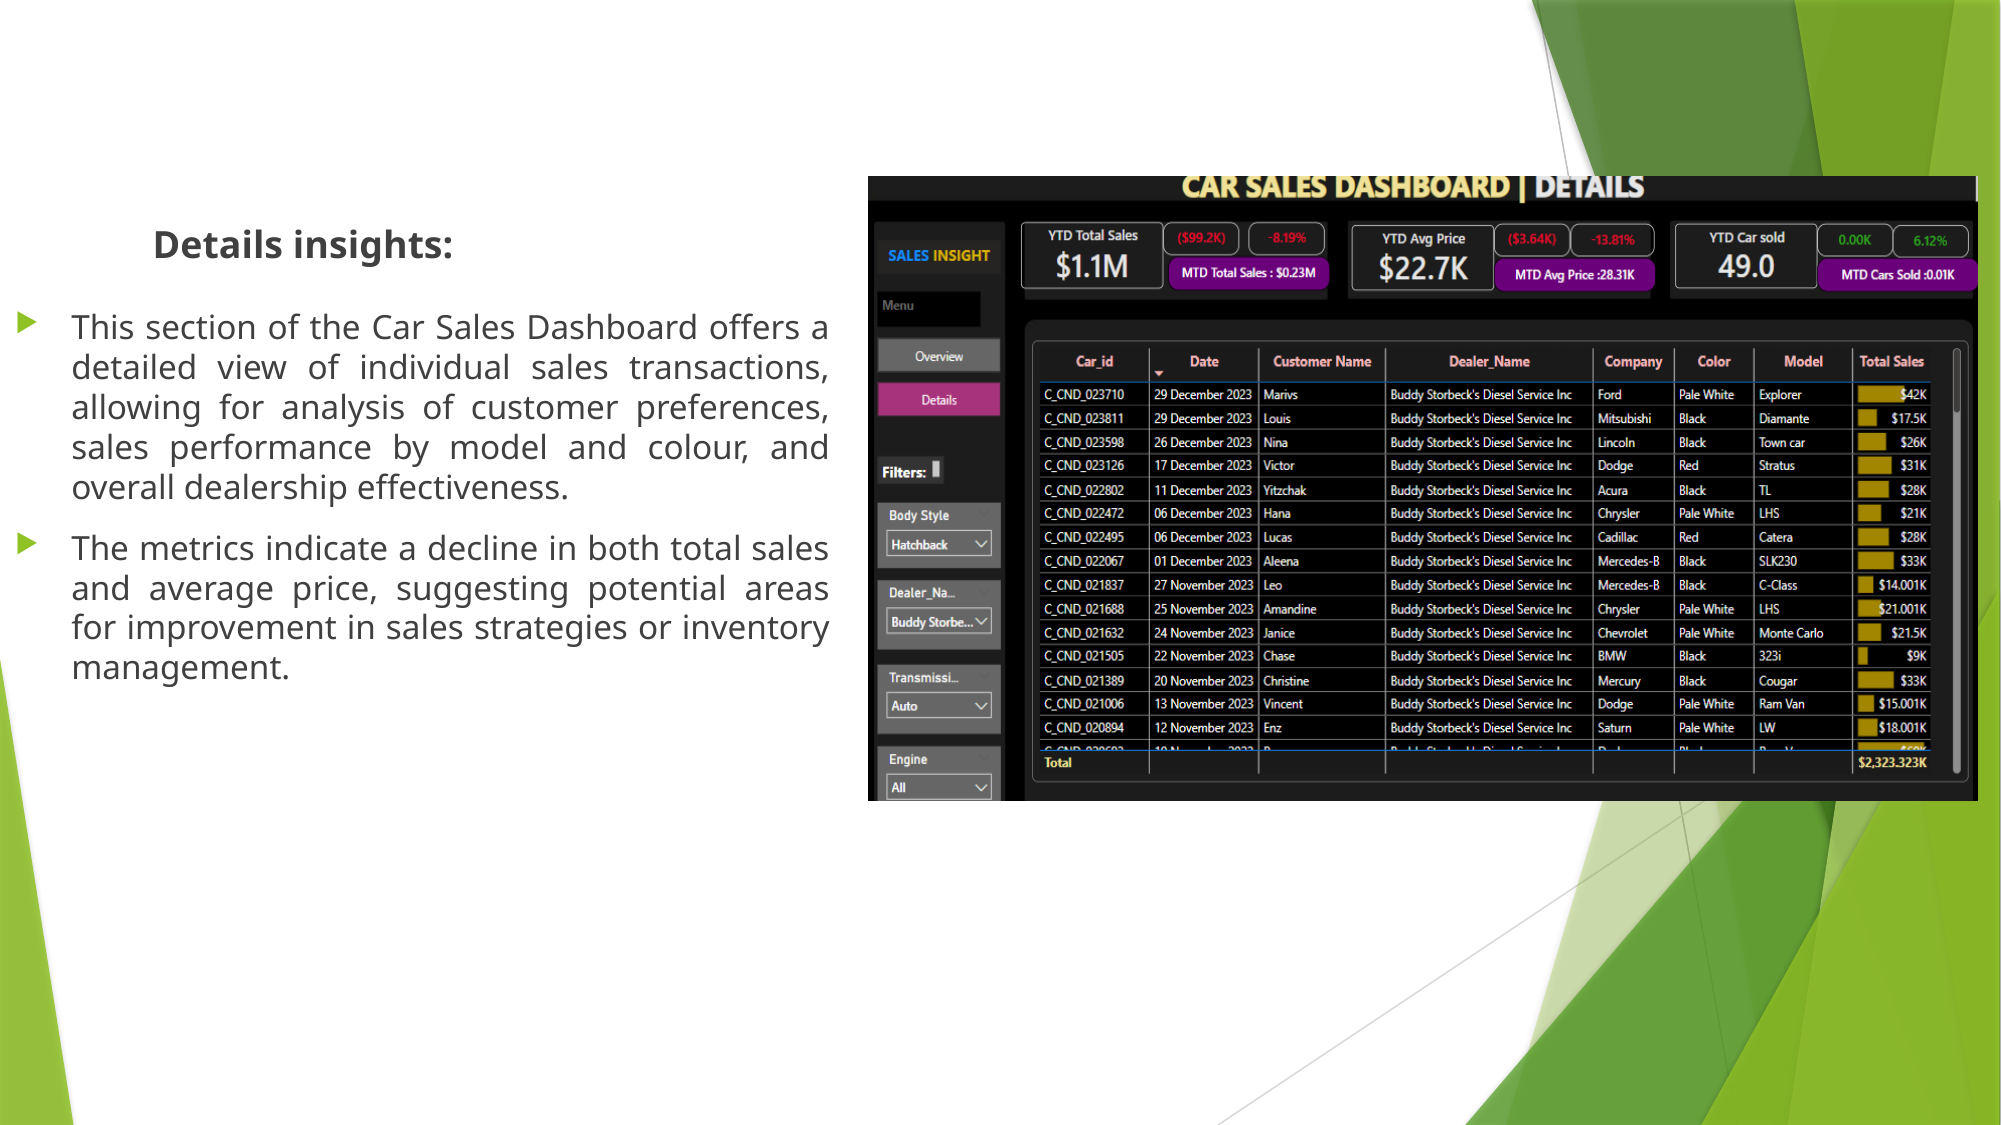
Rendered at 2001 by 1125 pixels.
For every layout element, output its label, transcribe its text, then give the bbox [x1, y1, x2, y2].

list Details insights: [137, 138, 984, 274]
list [868, 176, 1979, 802]
list This section of the Car Sales Dashboard offers a detailed view of individual sales transactions, allowing for analysis of customer preferences, sales performance by model and colour, and overall dealership effectiveness. The metrics indicate a decline in both total sales and average price, suggesting potential areas for improvement in sales strategies or inventory management. [0, 299, 847, 904]
